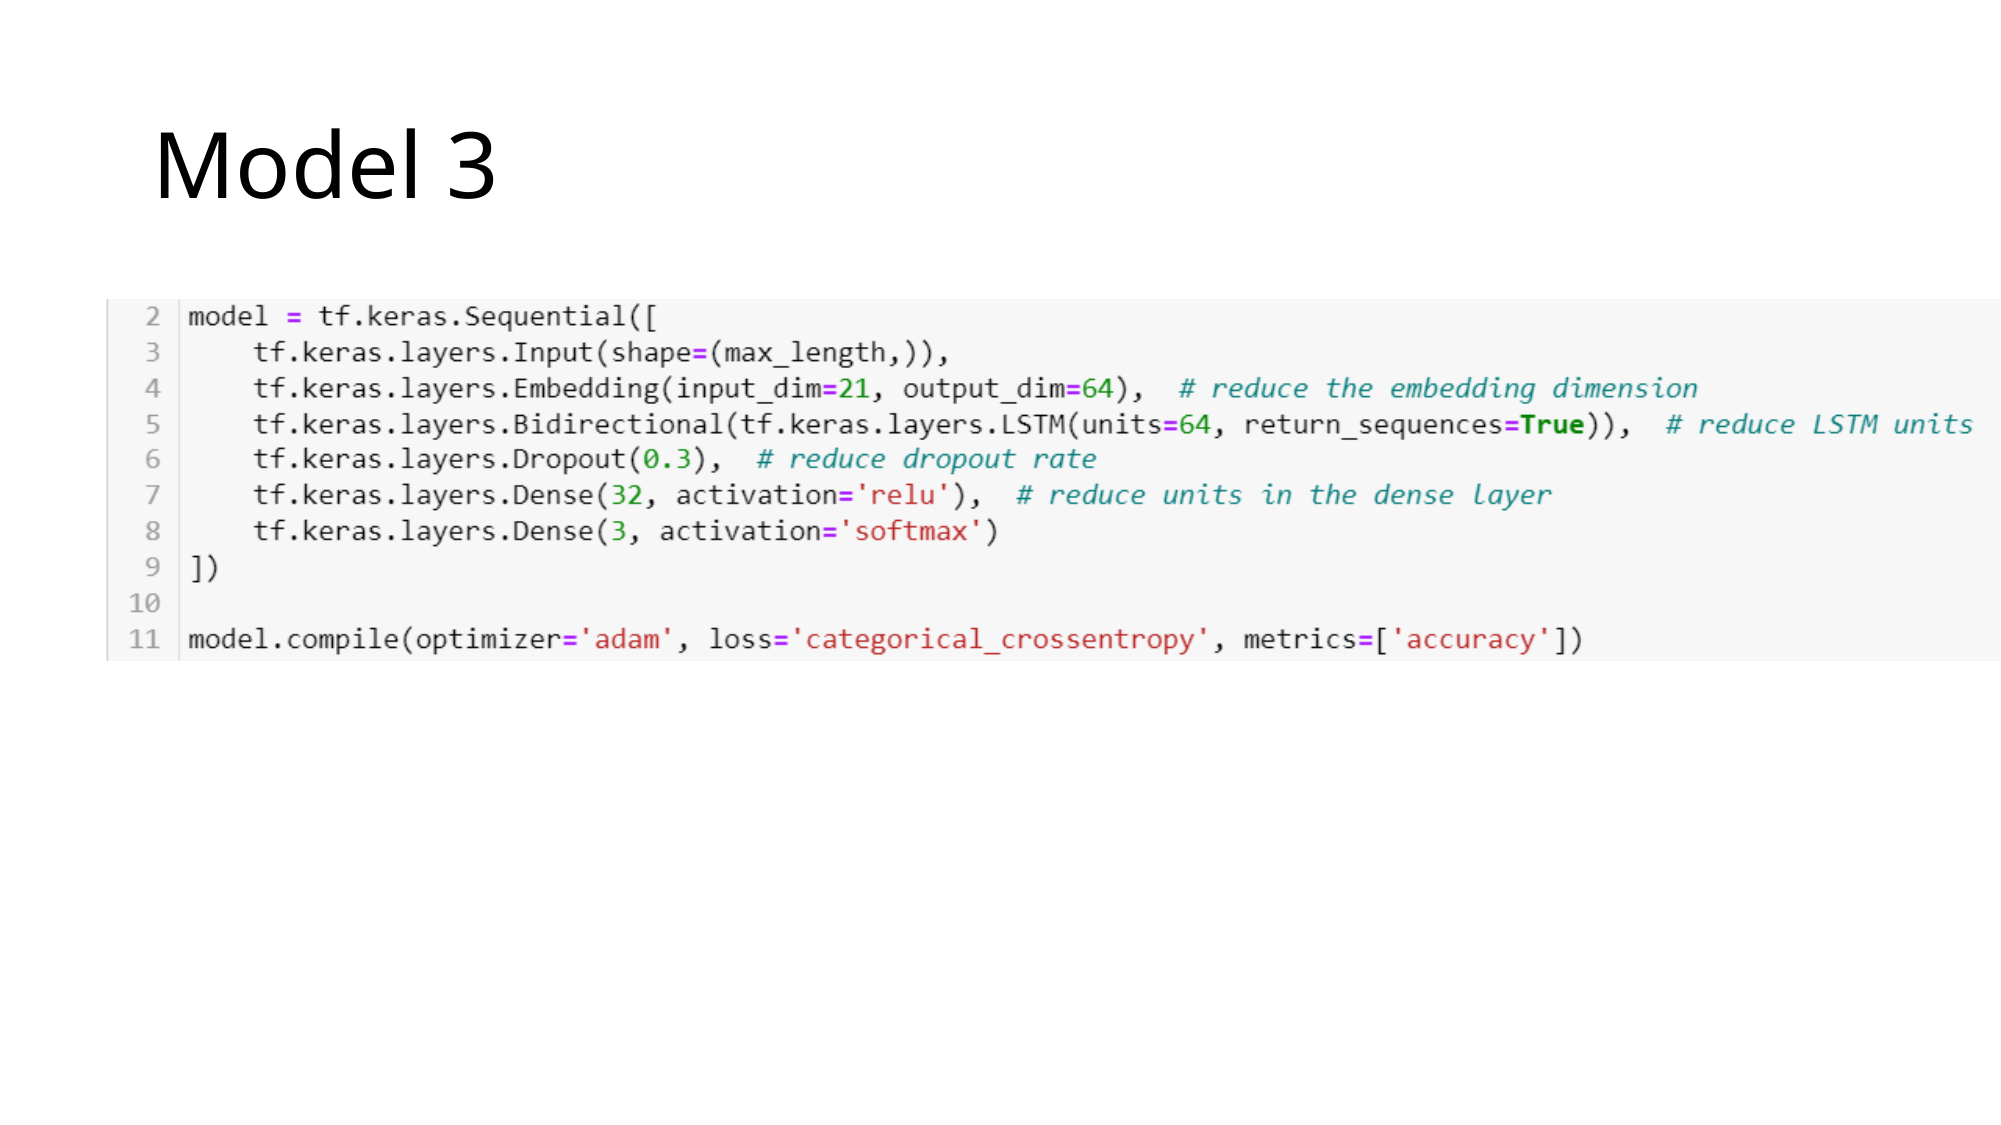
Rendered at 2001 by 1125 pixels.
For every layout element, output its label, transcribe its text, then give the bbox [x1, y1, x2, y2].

title Model 3 [137, 59, 1863, 278]
picture [88, 299, 2000, 661]
